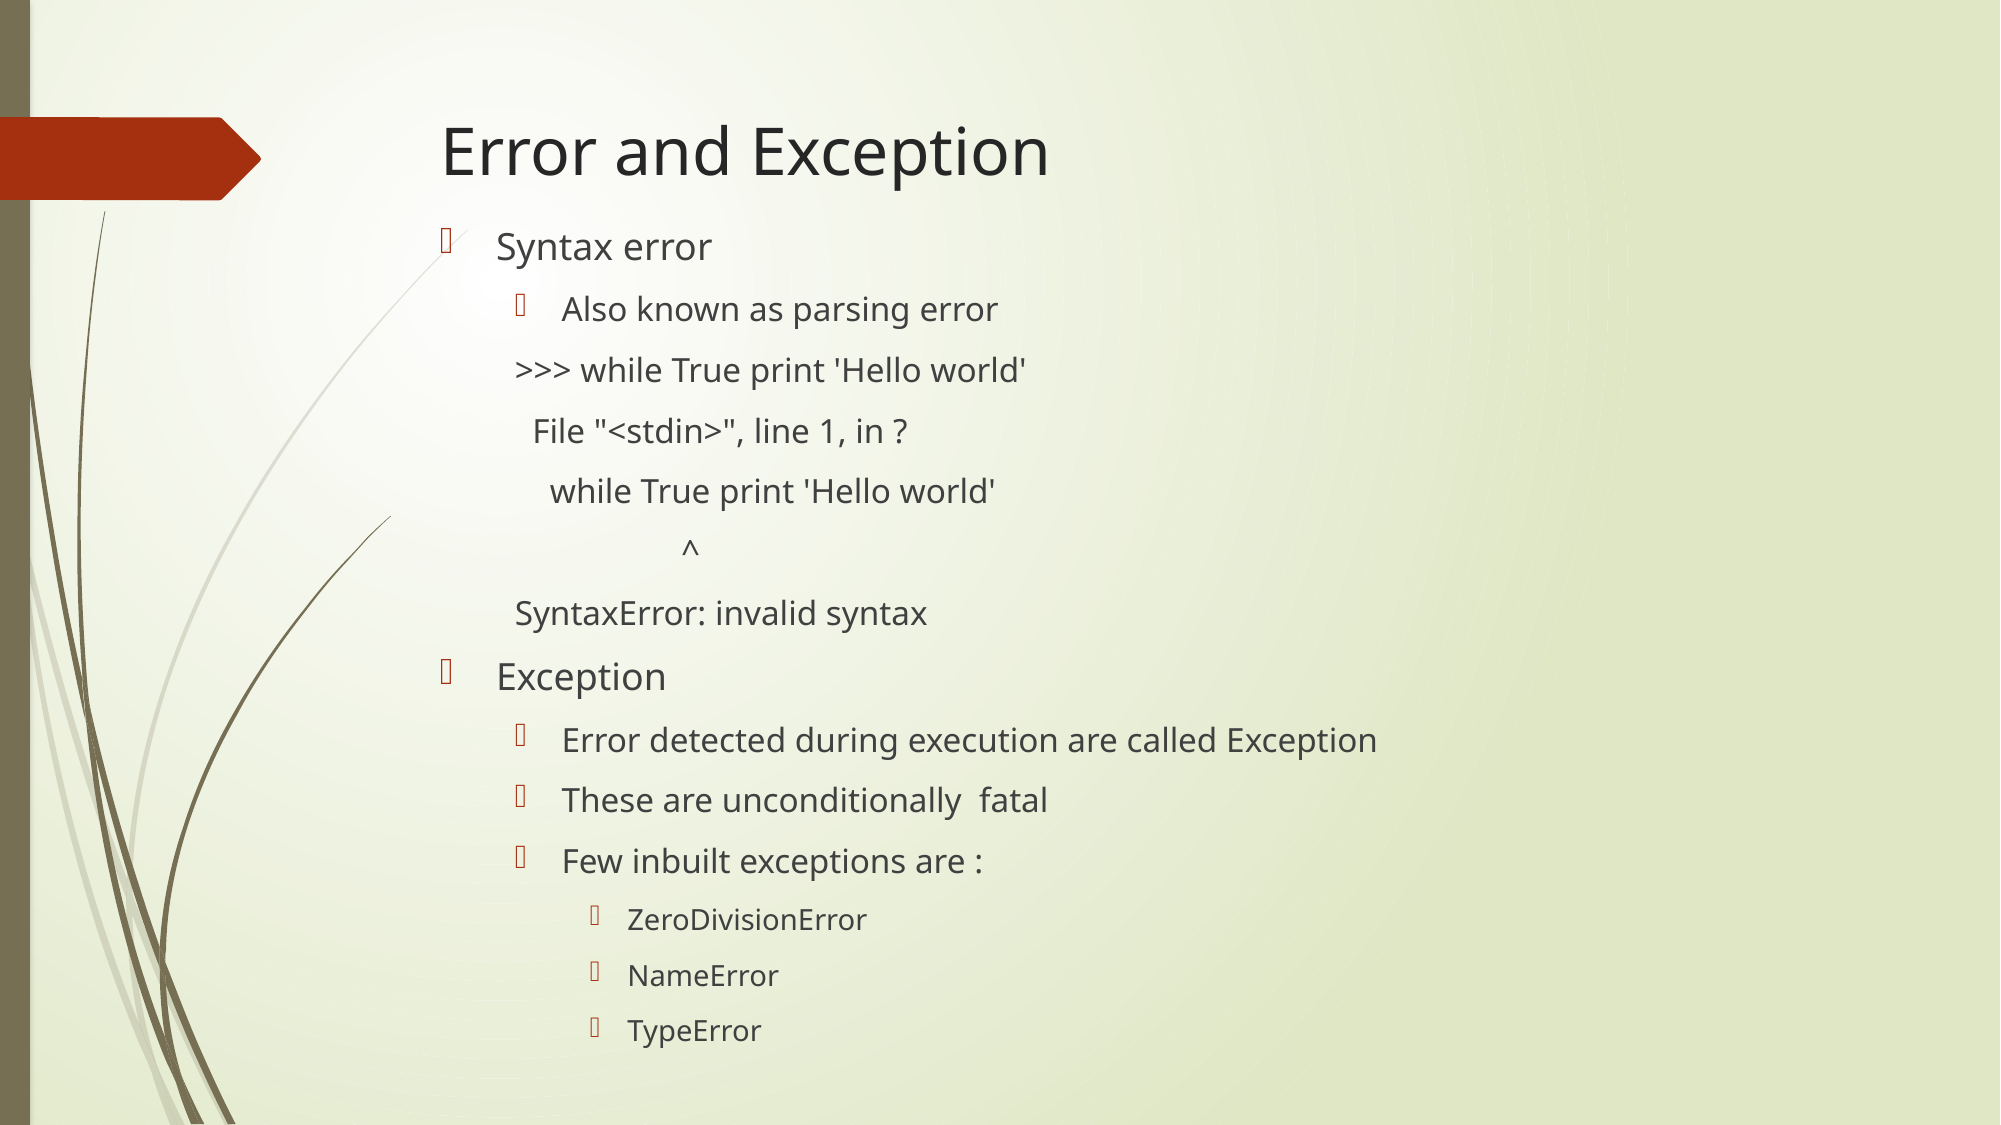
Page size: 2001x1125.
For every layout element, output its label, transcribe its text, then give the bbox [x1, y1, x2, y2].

title Error and Exception [425, 102, 1888, 197]
list Syntax error Also known as parsing error >>> while True print 'Hello world' File "<stdin>", line 1, in ? while True print 'Hello world' ^ SyntaxError: invalid syntax Exception Error detected during execution are called Exception These are unconditionally fatal Few inbuilt exceptions are : ZeroDivisionError NameError TypeError [424, 214, 1888, 1125]
